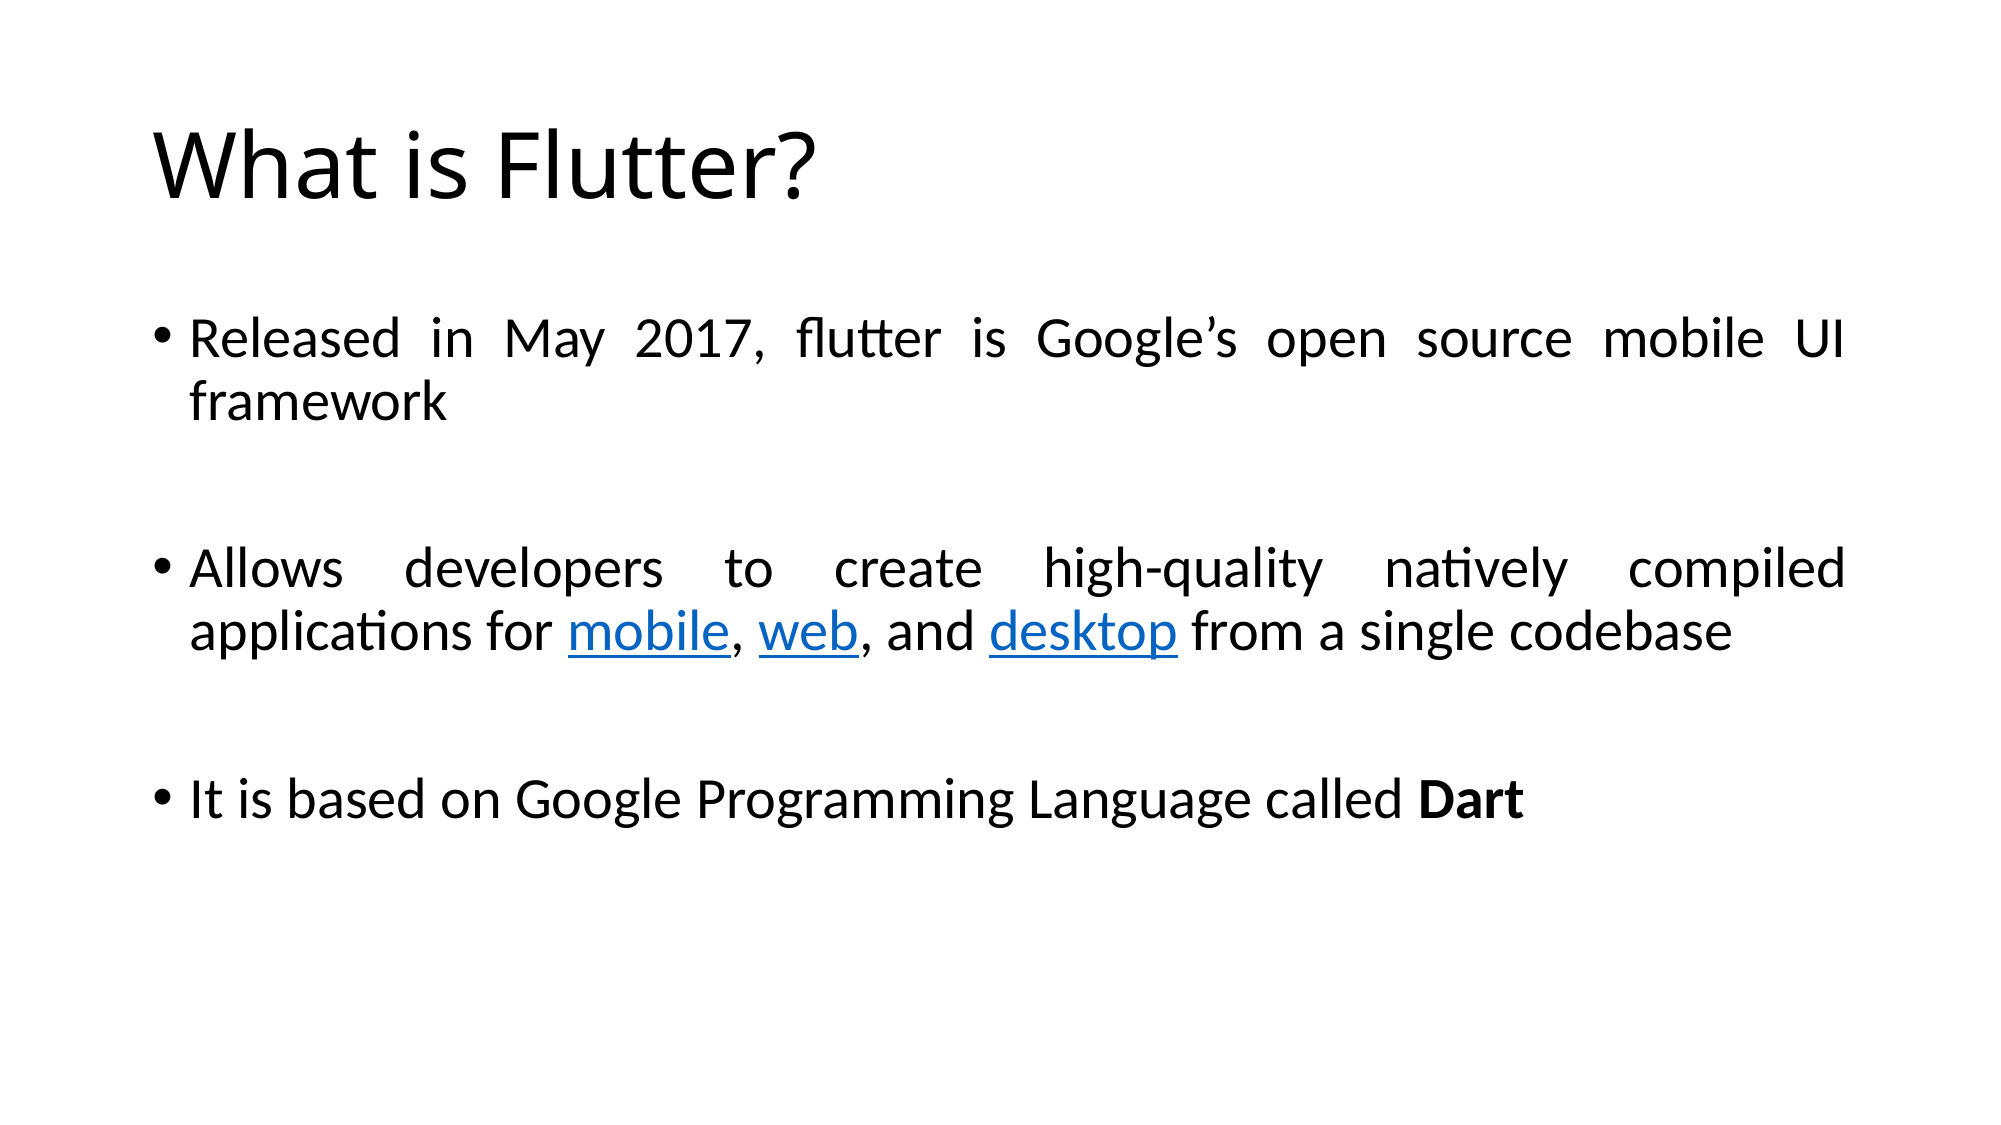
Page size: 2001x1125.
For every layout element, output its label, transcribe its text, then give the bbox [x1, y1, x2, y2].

list Released in May 2017, flutter is Google’s open source mobile UI framework Allows developers to create high-quality natively compiled applications for mobile, web, and desktop from a single codebase It is based on Google Programming Language called Dart [137, 299, 1863, 1014]
title What is Flutter? [137, 59, 1863, 278]
